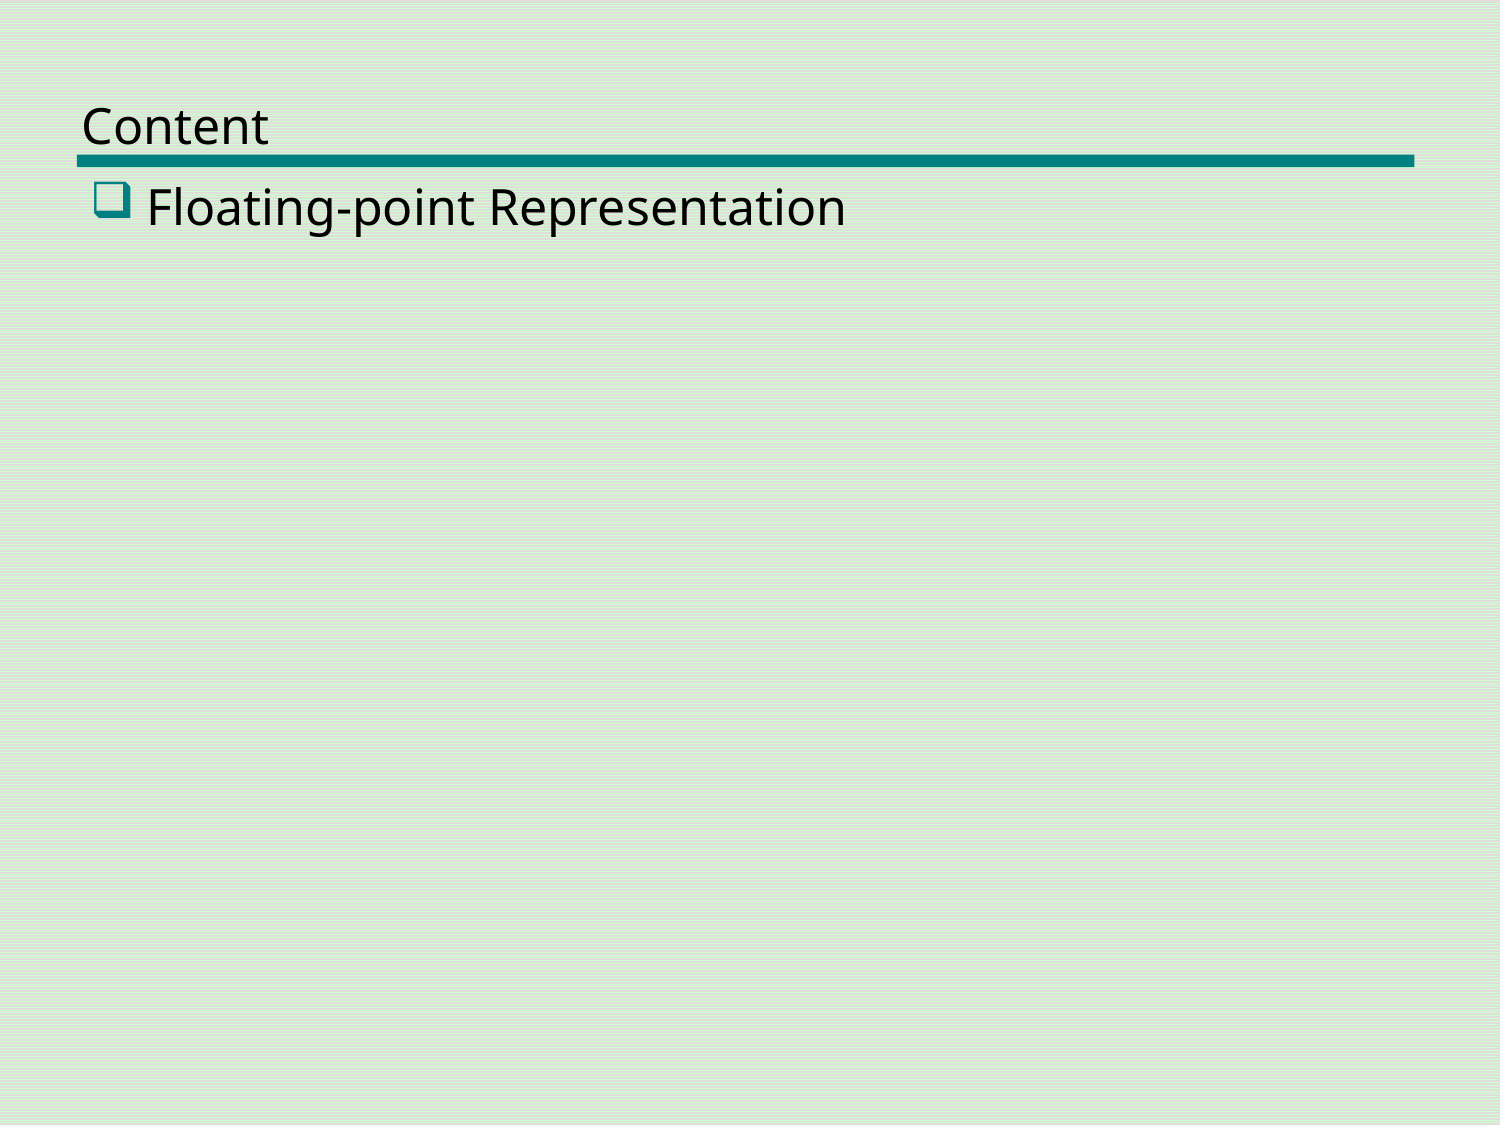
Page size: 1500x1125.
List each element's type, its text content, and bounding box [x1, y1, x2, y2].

list Floating-point Representation [75, 174, 1417, 1100]
title Content [66, 24, 1413, 163]
